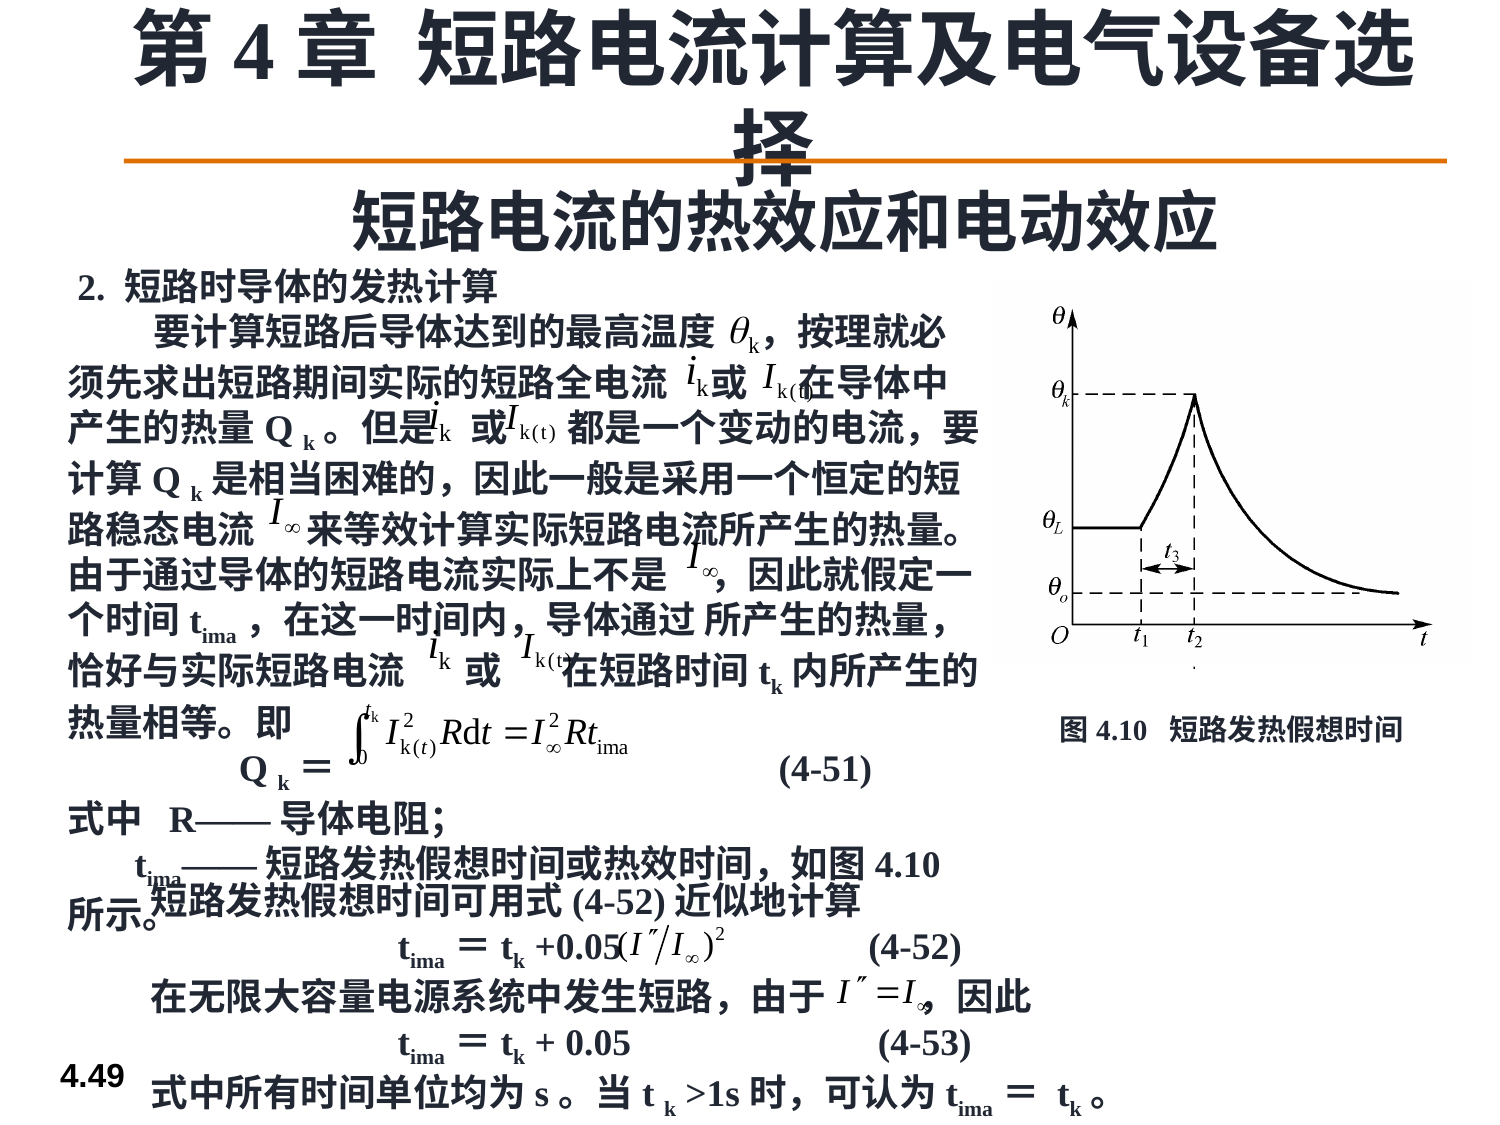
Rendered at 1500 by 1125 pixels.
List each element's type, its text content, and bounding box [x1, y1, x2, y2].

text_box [829, 966, 939, 1021]
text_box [678, 340, 720, 406]
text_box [336, 691, 638, 774]
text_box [421, 613, 463, 679]
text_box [421, 385, 463, 451]
picture [991, 278, 1471, 669]
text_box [261, 483, 310, 544]
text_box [722, 301, 768, 363]
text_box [611, 916, 736, 972]
text_box 短路电流的热效应和电动效应 [123, 172, 1447, 267]
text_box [755, 350, 822, 414]
text_box 图4.10 短路发热假想时间 [1045, 704, 1436, 754]
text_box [497, 391, 564, 455]
text_box 2. 短路时导体的发热计算 要计算短路后导体达到的最高温度 ，按理就必须先求出短路期间实际的短路全电流 或 在导体中产生的热量Q k。但是 或 都是一个变动的电流，要计算Q k是相当困难的，因此一般是采用一个恒定的短路稳态电流 来等效计算实际短路电流所产生的热量。由于通过导体的短路电流实际上不是 ，因此就假定一个时间tima，在这一时间内，导体通过 所产生的热量，恰好与实际短路电流 或 在短路时间tk内所产生的热量相等。即 Q k＝ (4-51) 式中 R——导体电阻； tima——短路发热假想时间或热效时间，如图4.10所示。 [53, 255, 998, 944]
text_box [678, 527, 728, 588]
text_box 短路发热假想时间可用式(4-52)近似地计算 tima＝tk +0.05 (4-52) 在无限大容量电源系统中发生短路，由于 ，因此 tima＝tk + 0.05 (4-53) 式中所有时间单位均为s。当t k >1s时，可认为tima＝ tk。 [135, 869, 1400, 1125]
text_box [513, 619, 580, 684]
